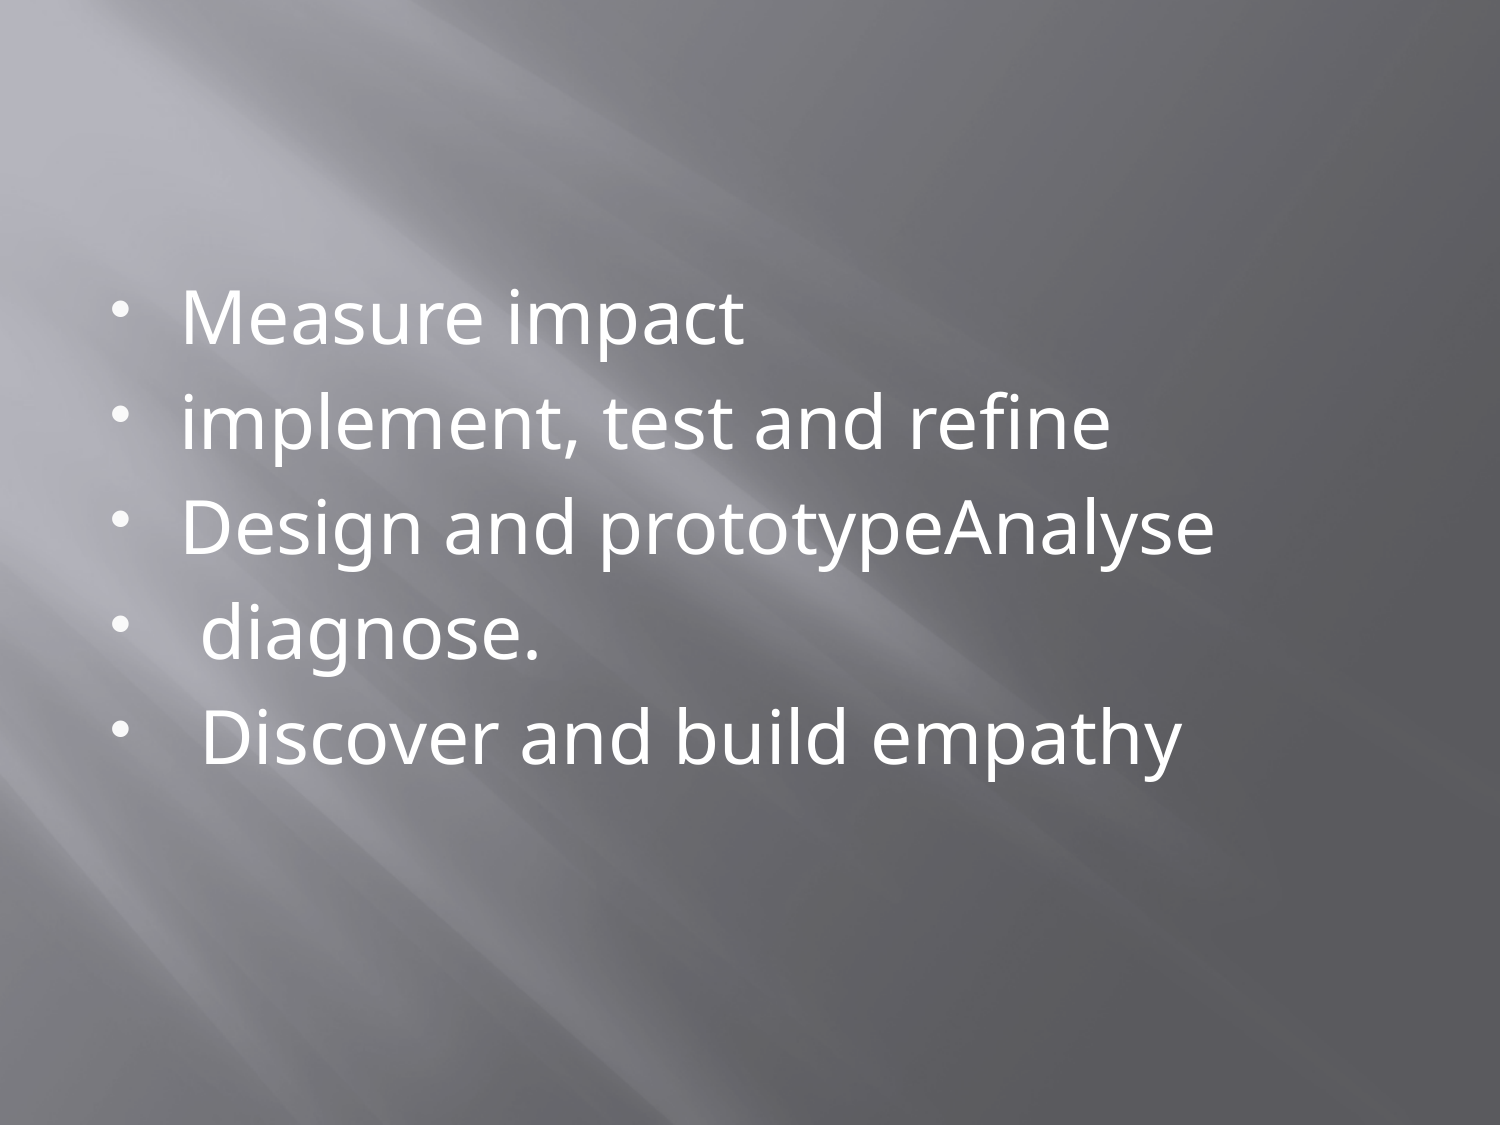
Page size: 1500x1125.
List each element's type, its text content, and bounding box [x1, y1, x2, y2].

list Measure impact implement, test and refine Design and prototypeAnalyse diagnose. Discover and build empathy [75, 262, 1425, 1035]
